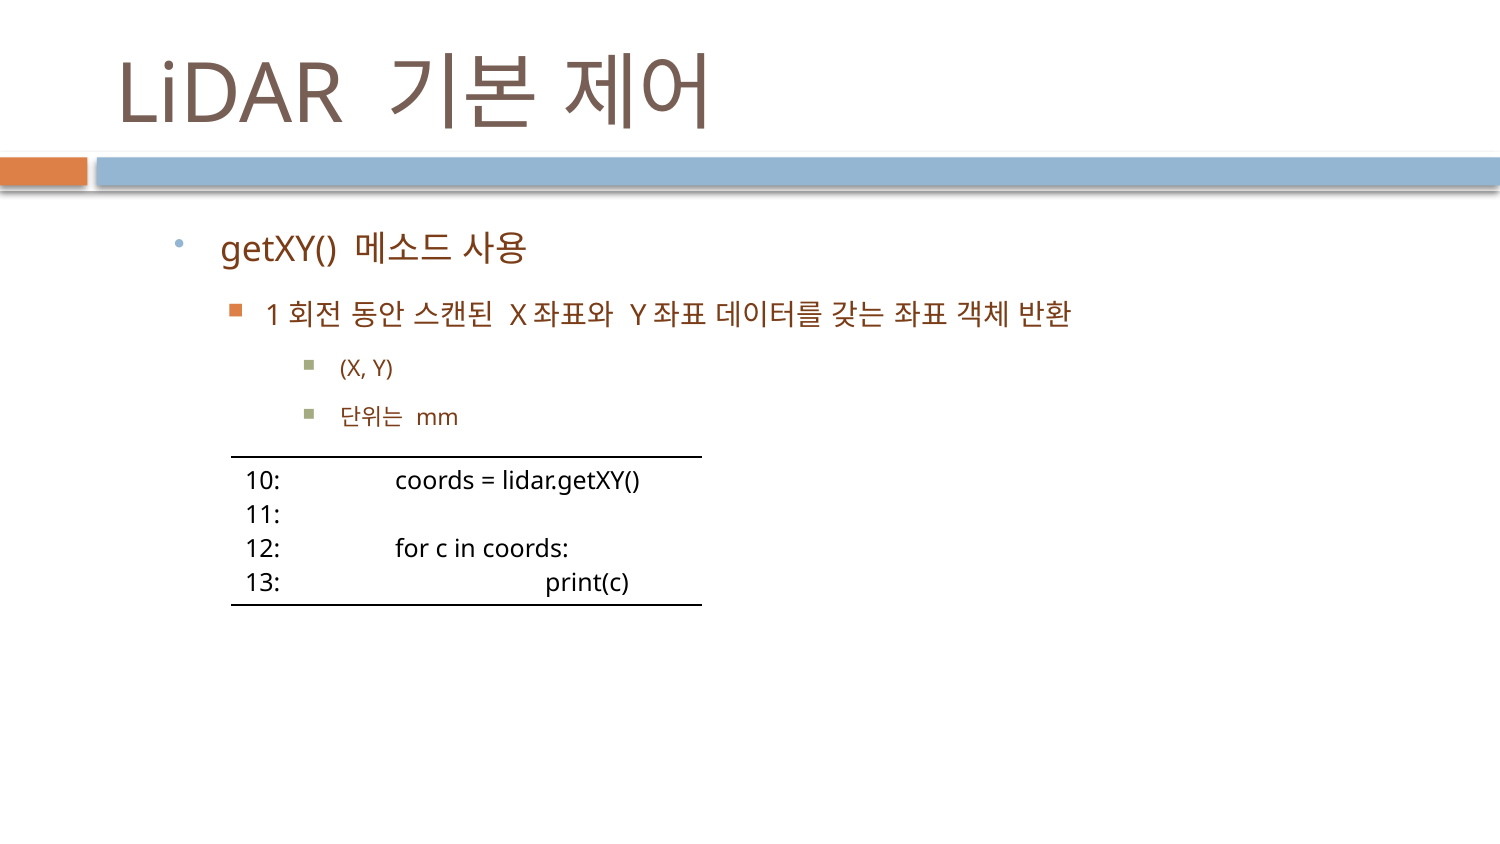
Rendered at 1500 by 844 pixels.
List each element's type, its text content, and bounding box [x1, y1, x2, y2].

title LiDAR 기본 제어 [100, 28, 1438, 150]
list getXY() 메소드 사용 1회전 동안 스캔된 X좌표와 Y좌표 데이터를 갖는 좌표 객체 반환 (X, Y) 단위는 mm [100, 196, 1438, 750]
table_header 10: coords = lidar.getXY() 11: 12: for c in coords: 13: print(c) [231, 458, 702, 604]
